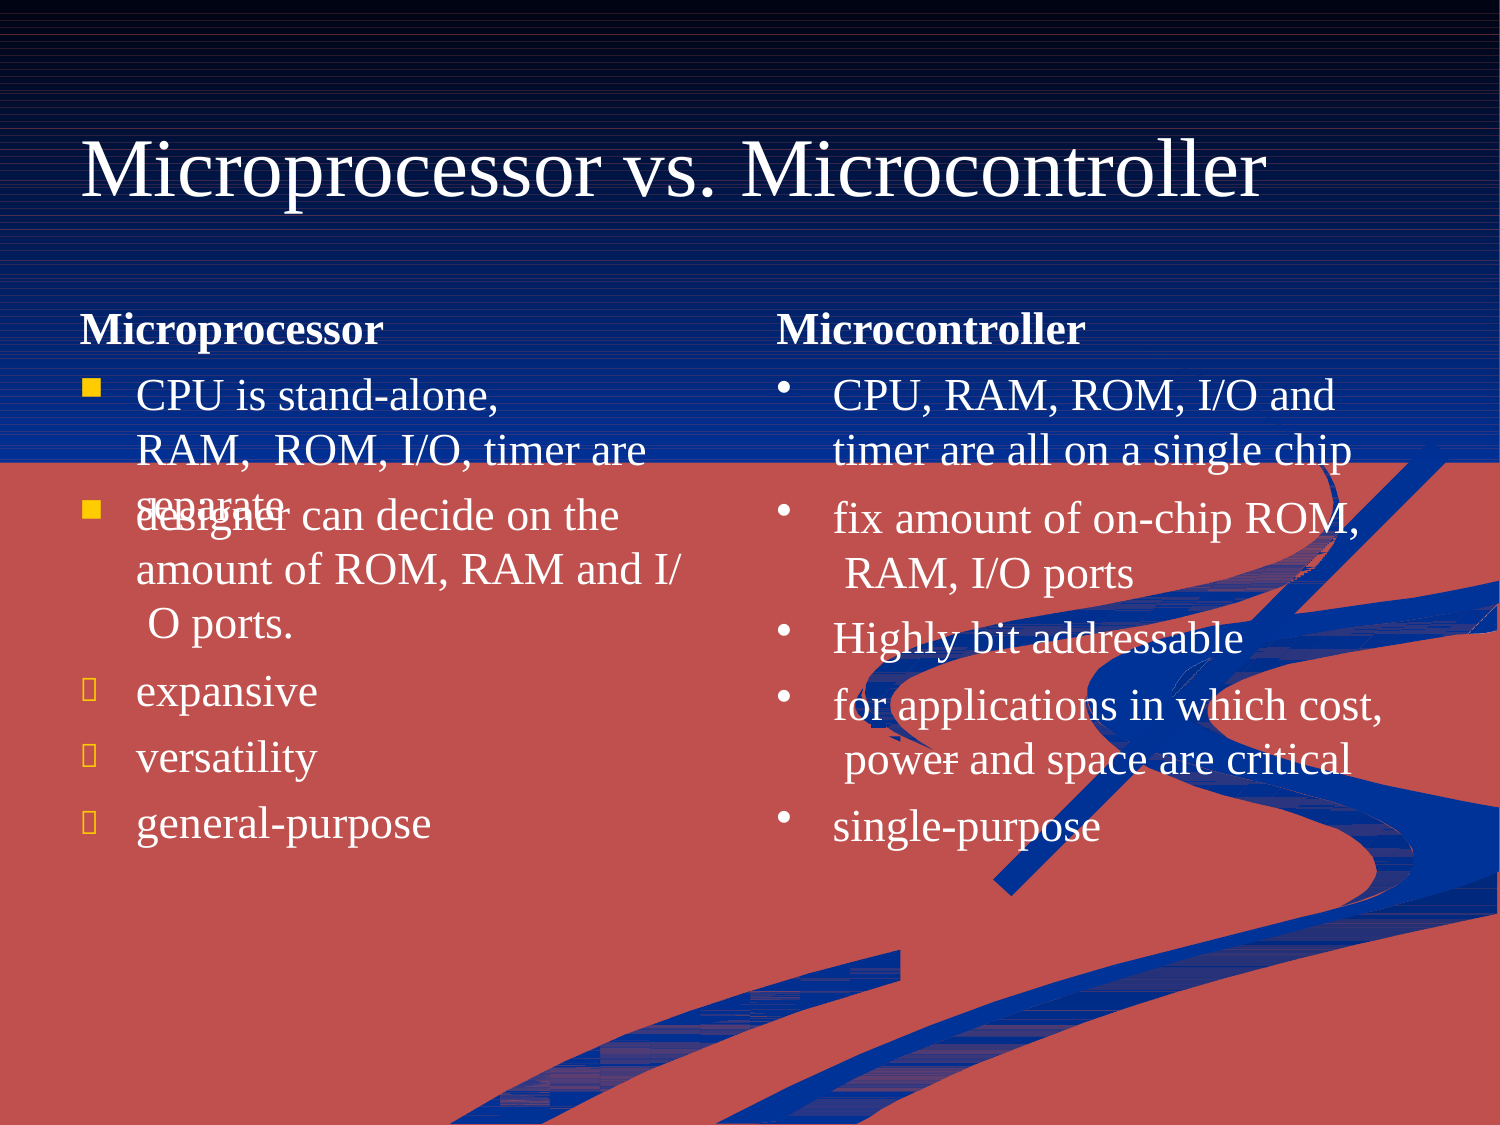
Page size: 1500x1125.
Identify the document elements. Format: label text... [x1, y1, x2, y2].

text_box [449, 470, 1499, 1125]
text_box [0, 204, 1500, 463]
text_box Microprocessor CPU is stand-alone, RAM, ROM, I/O, timer are separate [73, 471, 444, 530]
text_box designer can decide on the amount of ROM, RAM and I/ O ports. expansive versatility general-purpose [77, 484, 444, 848]
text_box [0, 0, 1500, 204]
